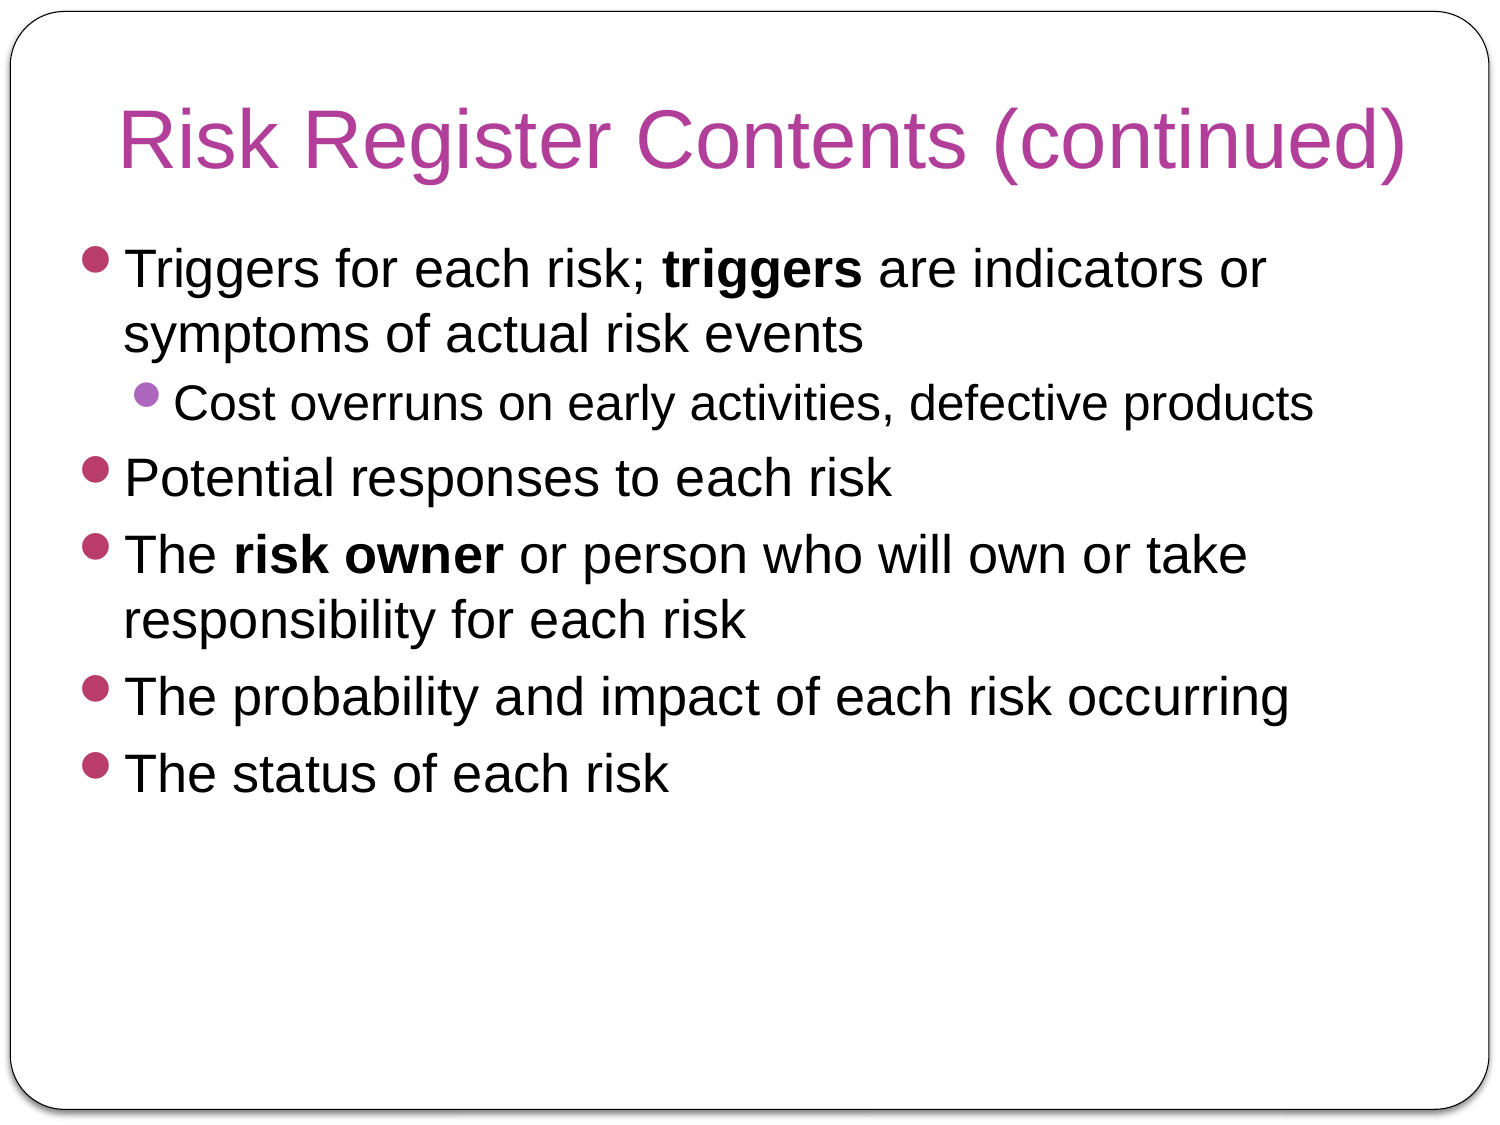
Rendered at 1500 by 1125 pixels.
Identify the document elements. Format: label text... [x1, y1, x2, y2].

list Triggers for each risk; triggers are indicators or symptoms of actual risk events Cost overruns on early activities, defective products Potential responses to each risk The risk owner or person who will own or take responsibility for each risk The probability and impact of each risk occurring The status of each risk [63, 225, 1463, 1000]
title Risk Register Contents (continued) [63, 24, 1463, 201]
